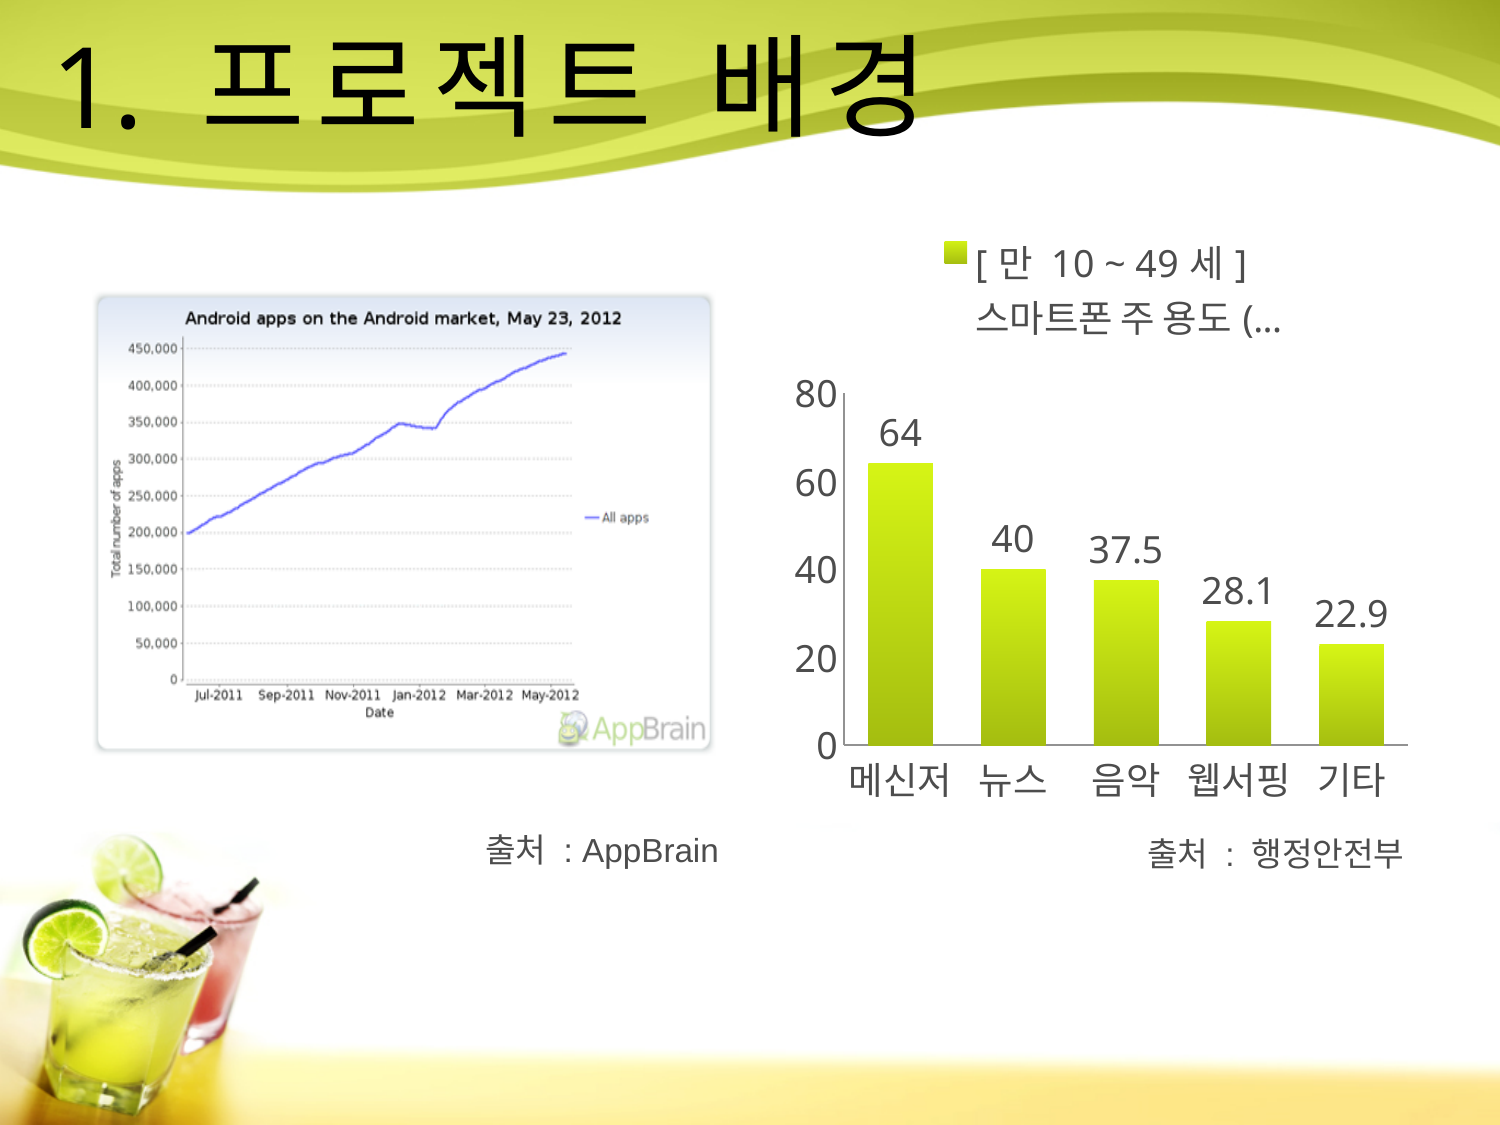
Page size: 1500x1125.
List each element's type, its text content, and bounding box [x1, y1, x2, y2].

picture [0, 0, 1500, 1125]
text_box 출처 : AppBrain [454, 822, 750, 877]
text_box 출처 : 행정안전부 [1128, 829, 1424, 881]
title 프로젝트 배경 [35, 24, 1424, 143]
chart [749, 199, 1436, 821]
